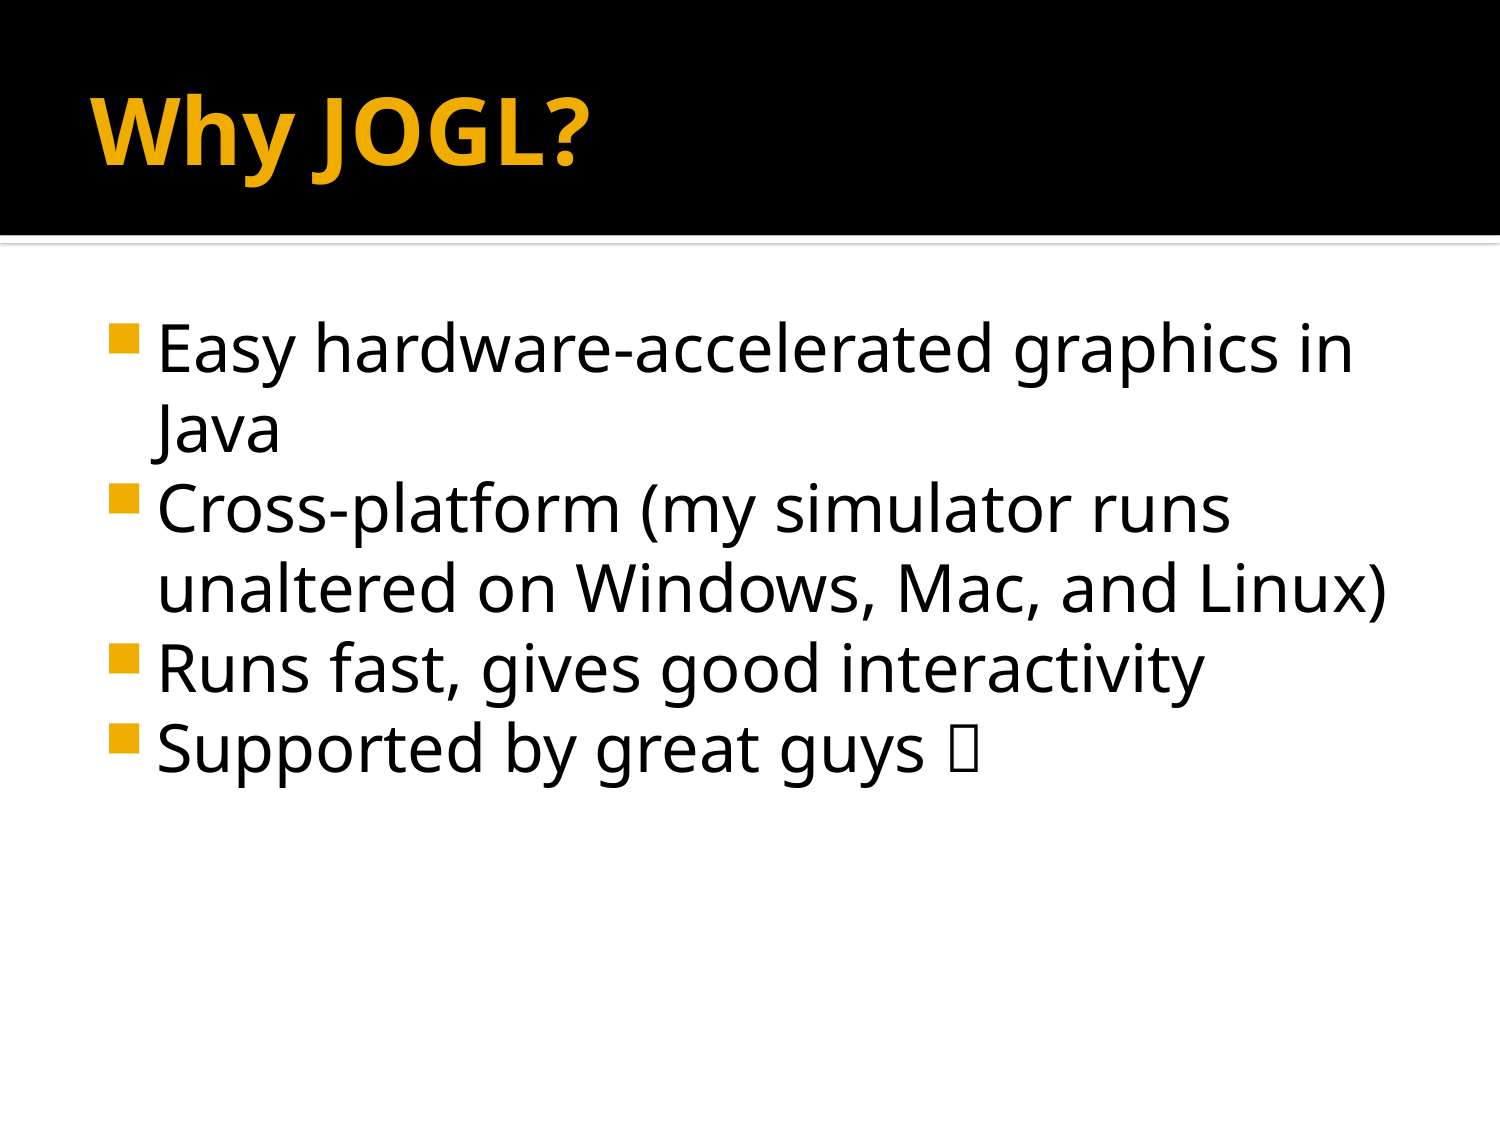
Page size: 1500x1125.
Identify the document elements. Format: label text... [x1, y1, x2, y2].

list Easy hardware-accelerated graphics in Java Cross-platform (my simulator runs unaltered on Windows, Mac, and Linux) Runs fast, gives good interactivity Supported by great guys  [75, 291, 1425, 1050]
title Why JOGL? [75, 25, 1425, 231]
